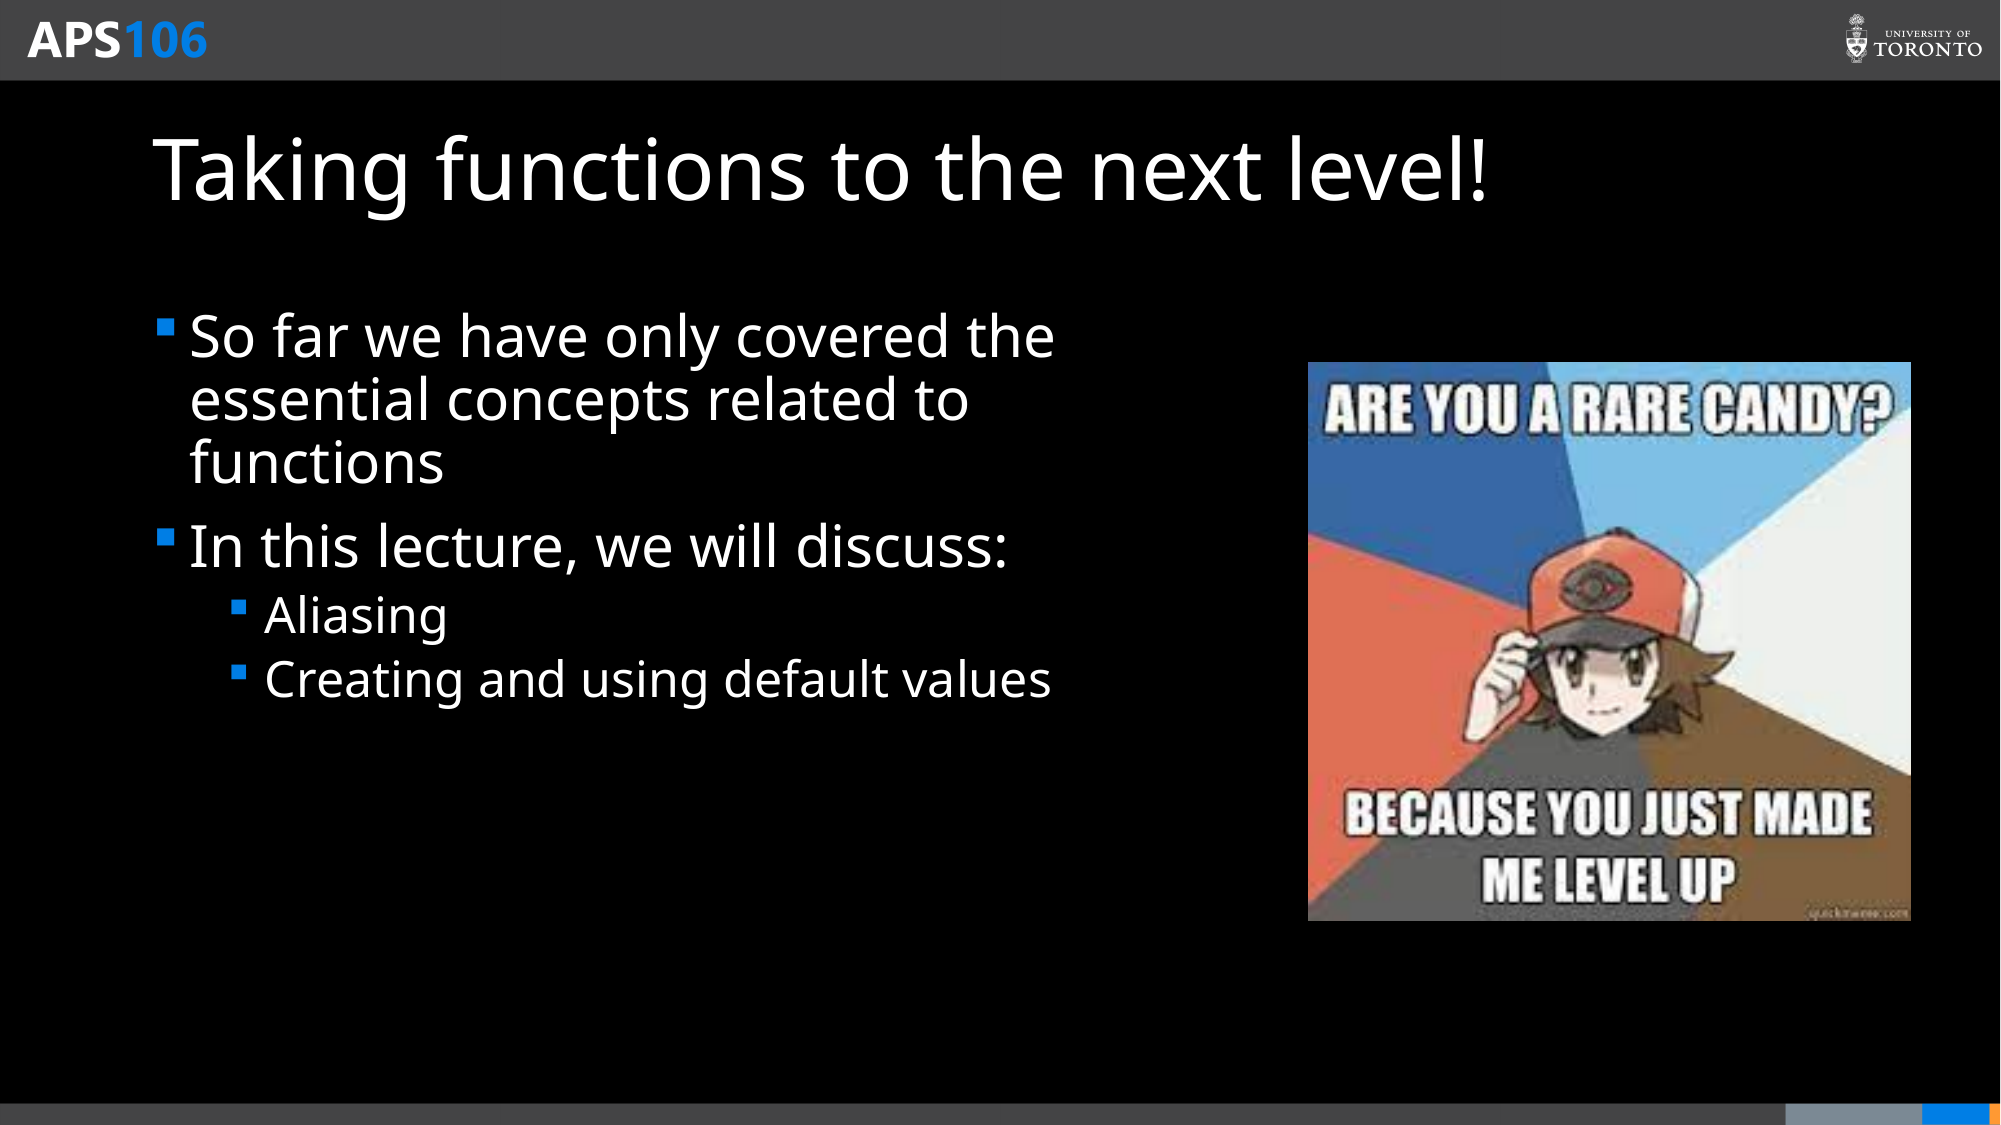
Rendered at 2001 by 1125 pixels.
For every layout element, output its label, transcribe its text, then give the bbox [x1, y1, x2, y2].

title Taking functions to the next level! [137, 119, 1863, 227]
list So far we have only covered the essential concepts related to functions In this lecture, we will discuss: Aliasing Creating and using default values [137, 299, 1256, 1093]
picture [0, 0, 2001, 1125]
